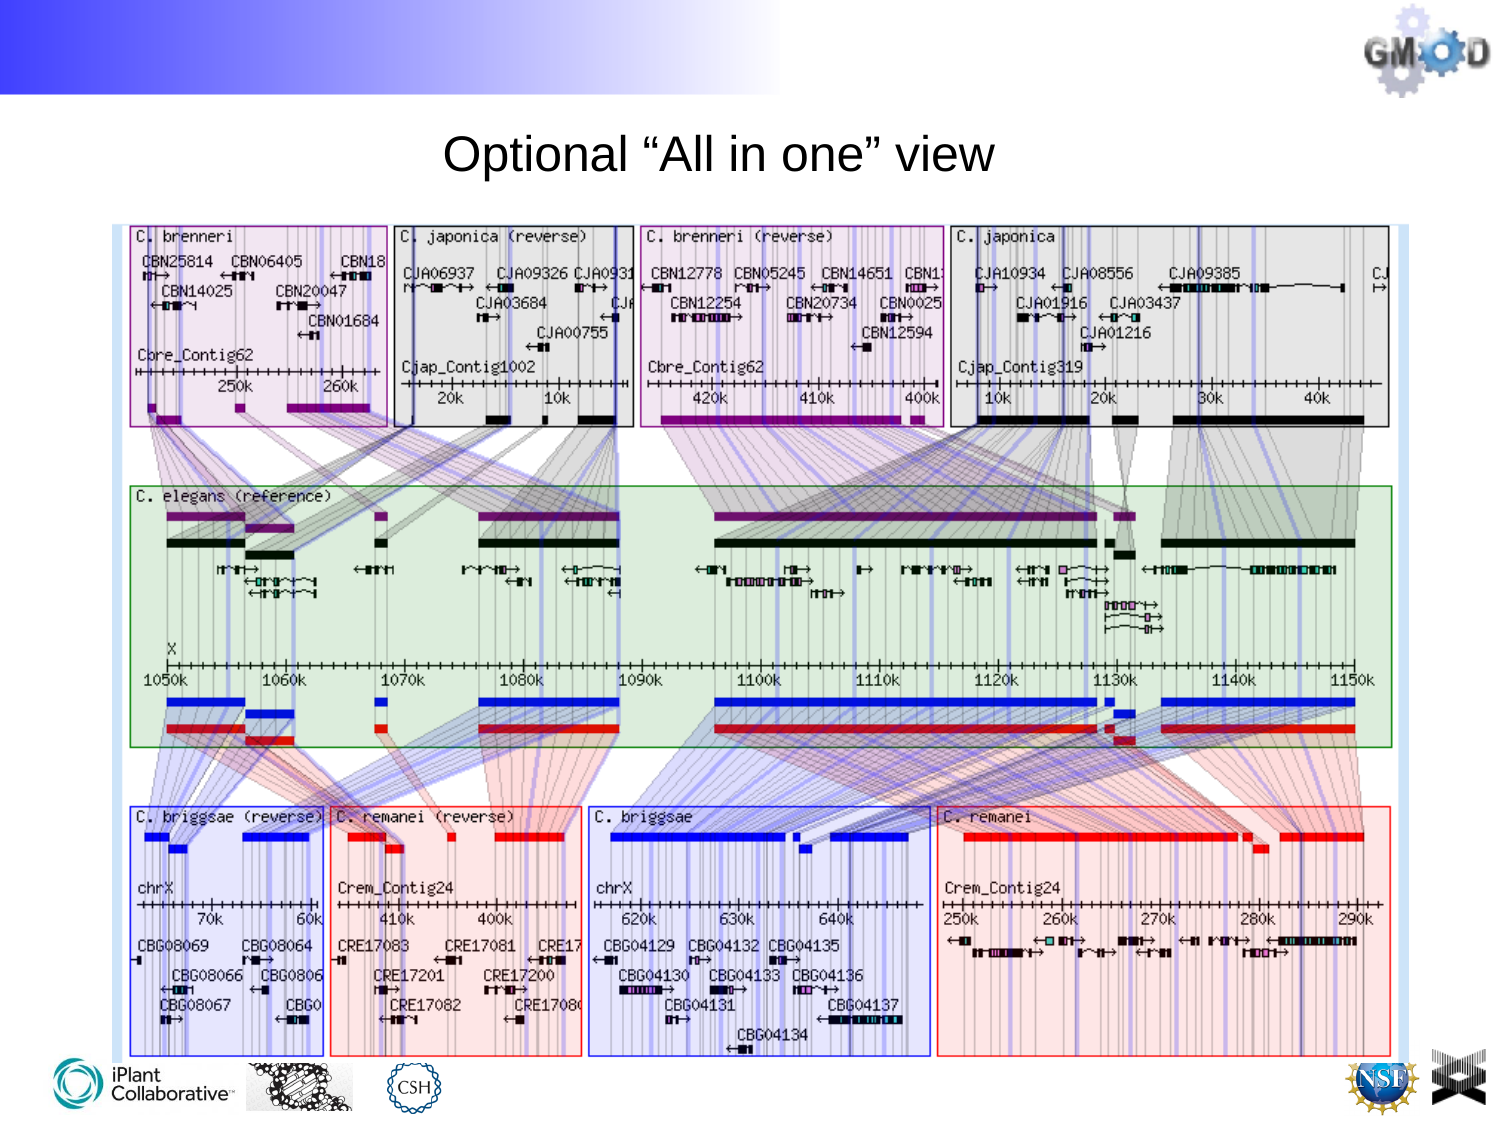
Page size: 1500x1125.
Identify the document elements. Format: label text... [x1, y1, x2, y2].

picture [39, 210, 1420, 1116]
picture [1431, 1049, 1487, 1105]
text_box Optional “All in one” view [377, 113, 1061, 190]
